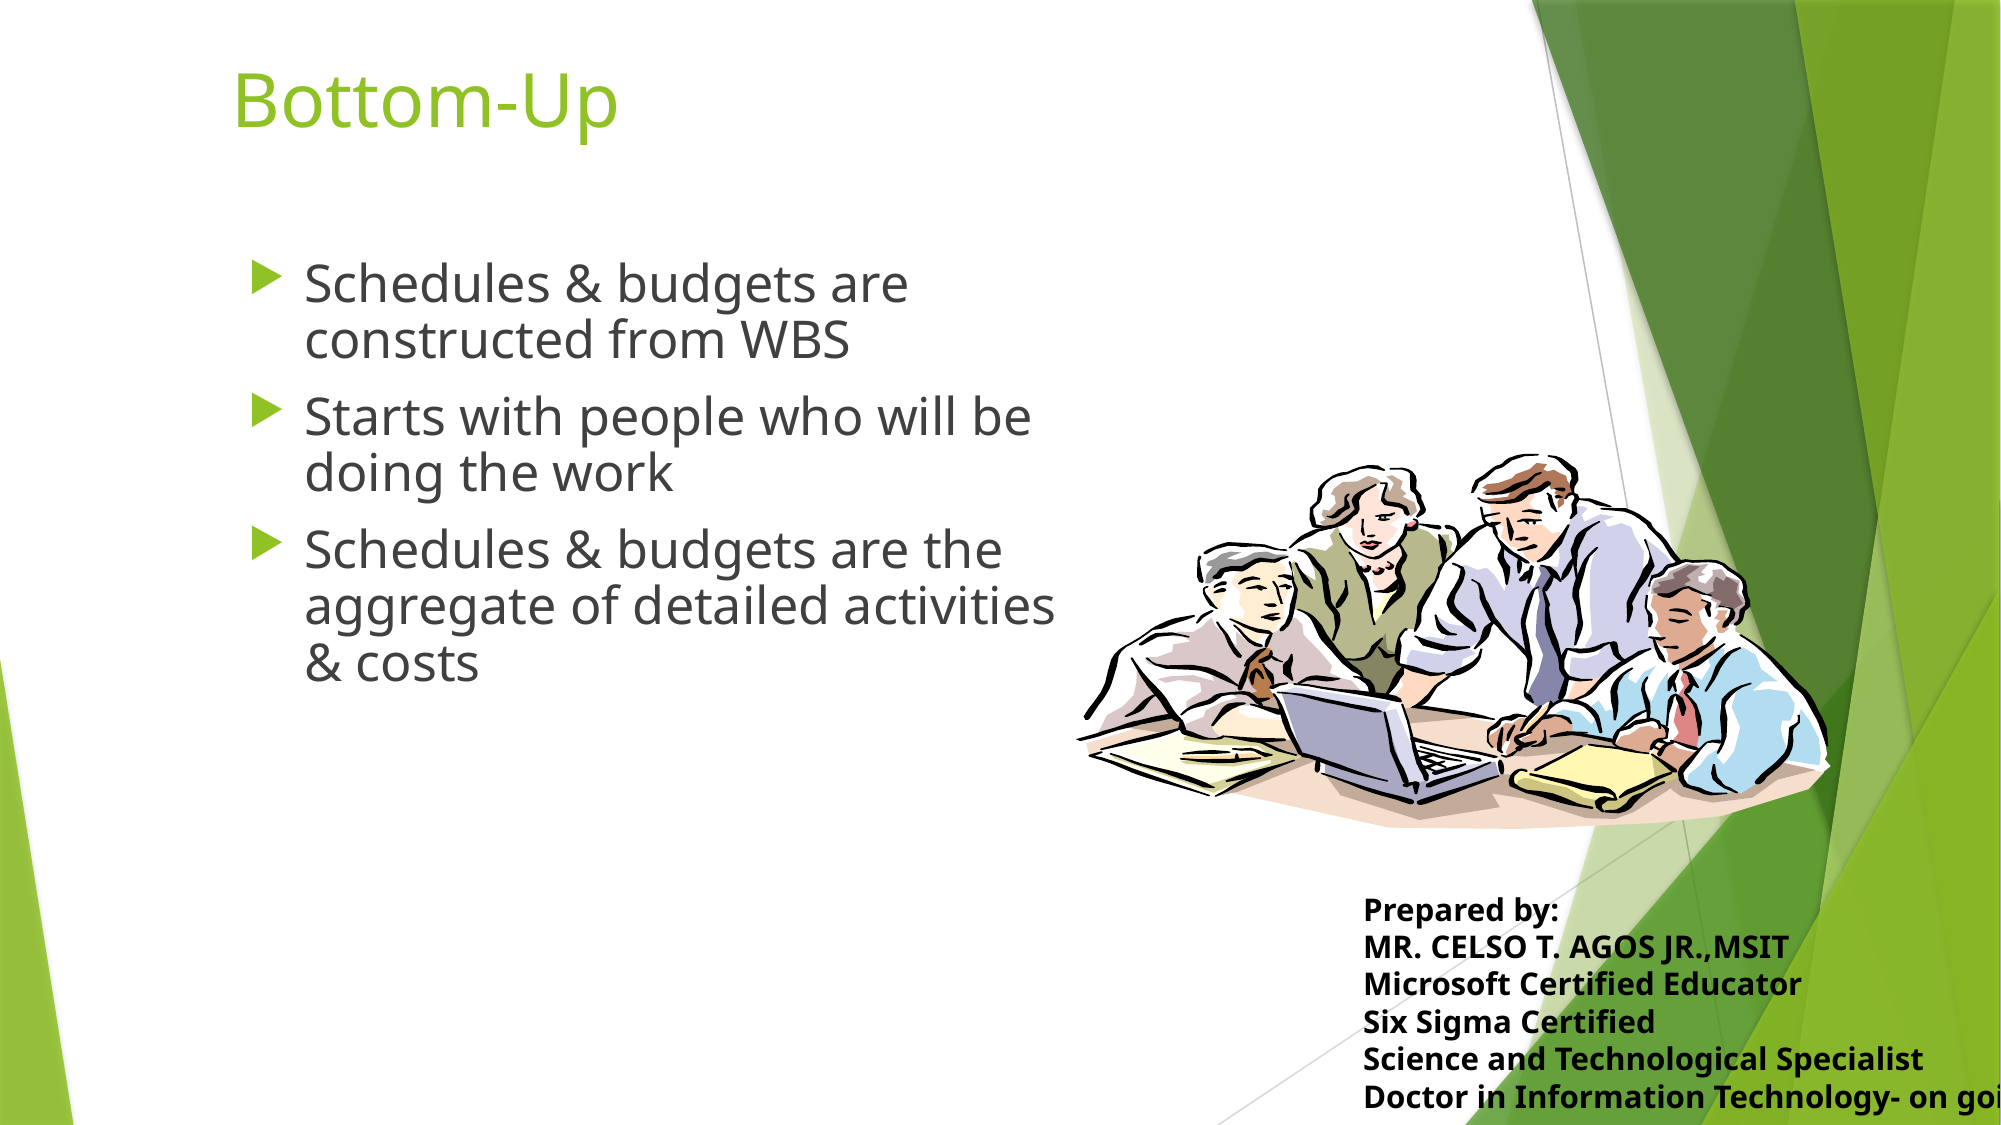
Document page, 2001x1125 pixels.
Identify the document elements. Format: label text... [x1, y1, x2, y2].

text_box Schedules & budgets are constructed from WBS Starts with people who will be doing the work Schedules & budgets are the aggregate of detailed activities & costs [233, 249, 1116, 994]
text_box Prepared by: MR. CELSO T. AGOS JR.,MSIT Microsoft Certified Educator Six Sigma Certified Science and Technological Specialist Doctor in Information Technology- on going [1348, 882, 2000, 1122]
text_box Bottom-Up [216, 45, 1900, 175]
picture [1066, 449, 1837, 834]
